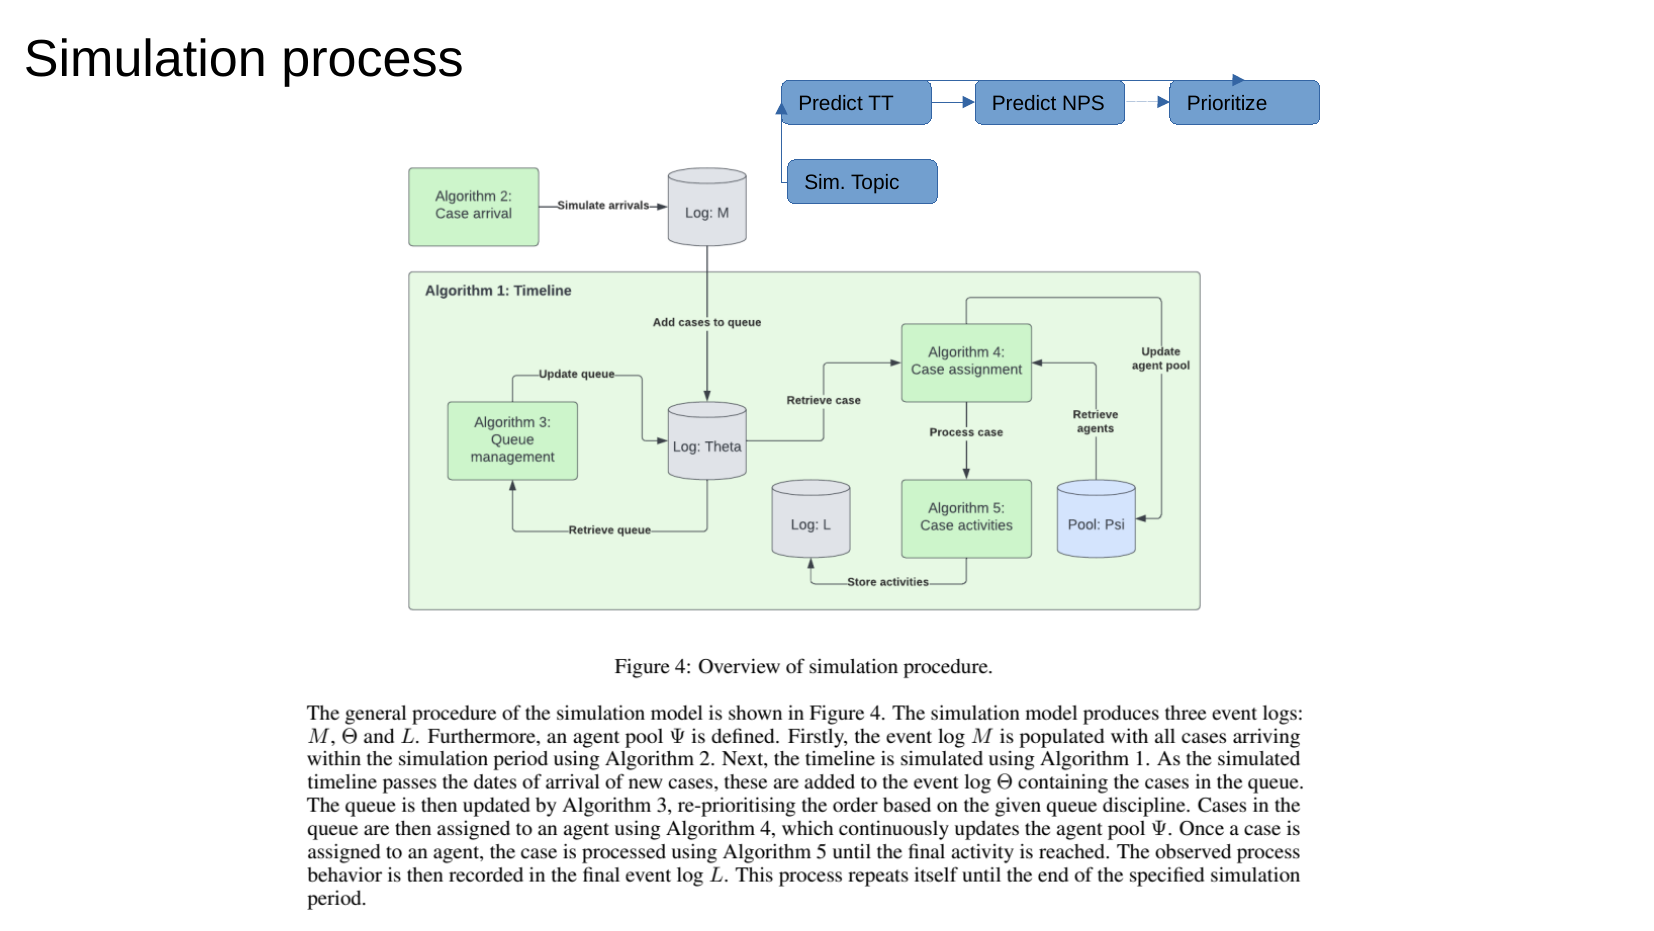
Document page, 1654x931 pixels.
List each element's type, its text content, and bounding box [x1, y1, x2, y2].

text_box Predict TT [781, 80, 932, 125]
text_box Prioritize [1169, 80, 1320, 125]
text_box Predict NPS [1051, 81, 1125, 125]
text_box Predict NPS [975, 81, 1050, 125]
title Simulation process [0, 27, 488, 85]
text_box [781, 102, 788, 182]
picture [299, 149, 1318, 917]
